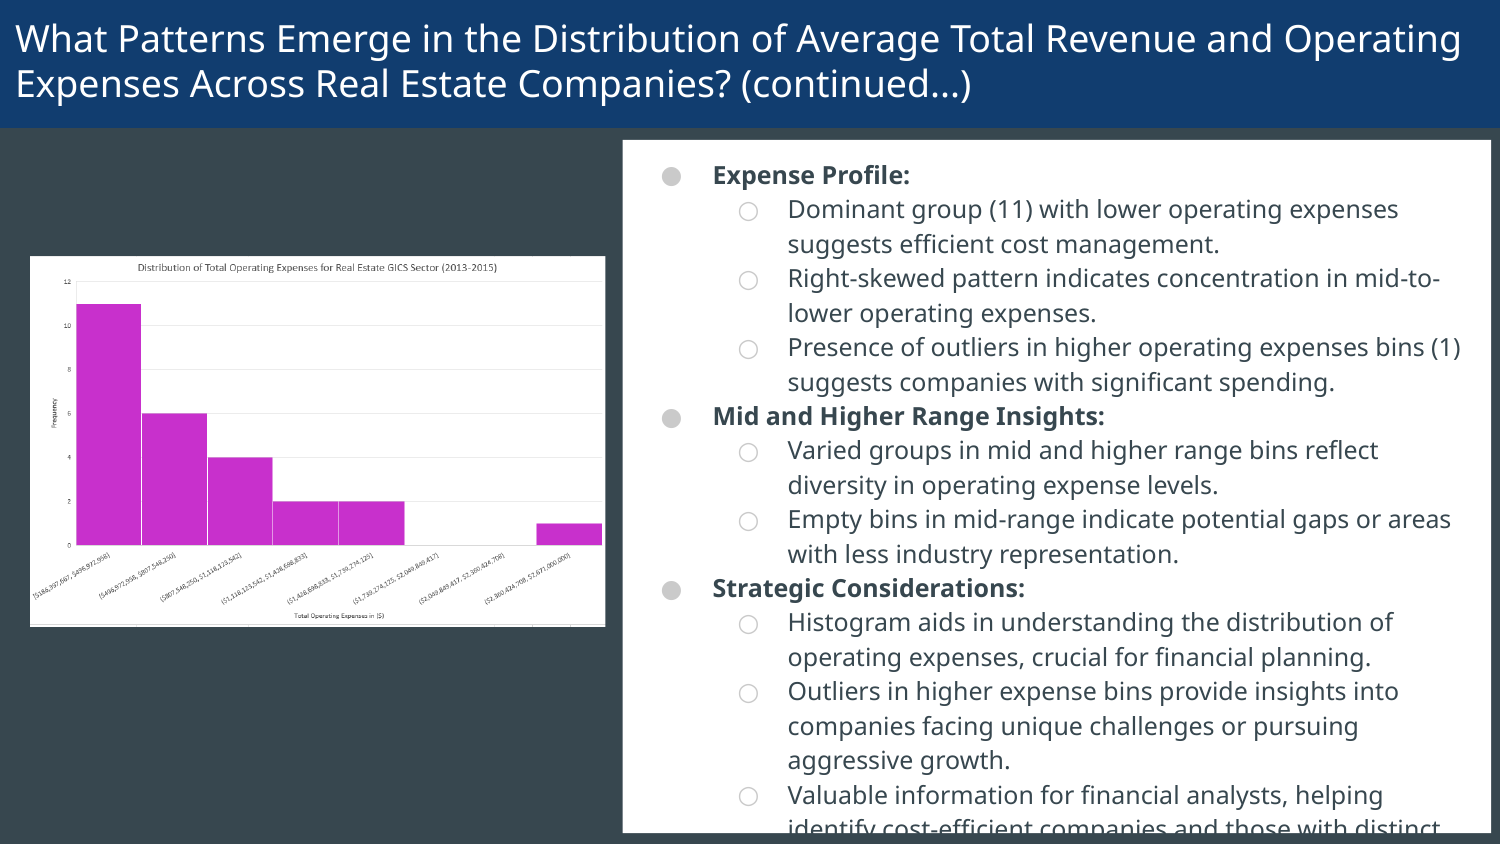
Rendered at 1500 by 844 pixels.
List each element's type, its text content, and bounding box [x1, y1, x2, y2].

title What Patterns Emerge in the Distribution of Average Total Revenue and Operating Expenses Across Real Estate Companies? (continued...) [0, 0, 1500, 127]
picture [29, 256, 606, 627]
list Expense Profile: Dominant group (11) with lower operating expenses suggests efficient cost management. Right-skewed pattern indicates concentration in mid-to-lower operating expenses. Presence of outliers in higher operating expenses bins (1) suggests companies with significant spending. Mid and Higher Range Insights: Varied groups in mid and higher range bins reflect diversity in operating expense levels. Empty bins in mid-range indicate potential gaps or areas with less industry representation. Strategic Considerations: Histogram aids in understanding the distribution of operating expenses, crucial for financial planning. Outliers in higher expense bins provide insights into companies facing unique challenges or pursuing aggressive growth. Valuable information for financial analysts, helping identify cost-efficient companies and those with distinct financial strategies. [622, 139, 1492, 834]
